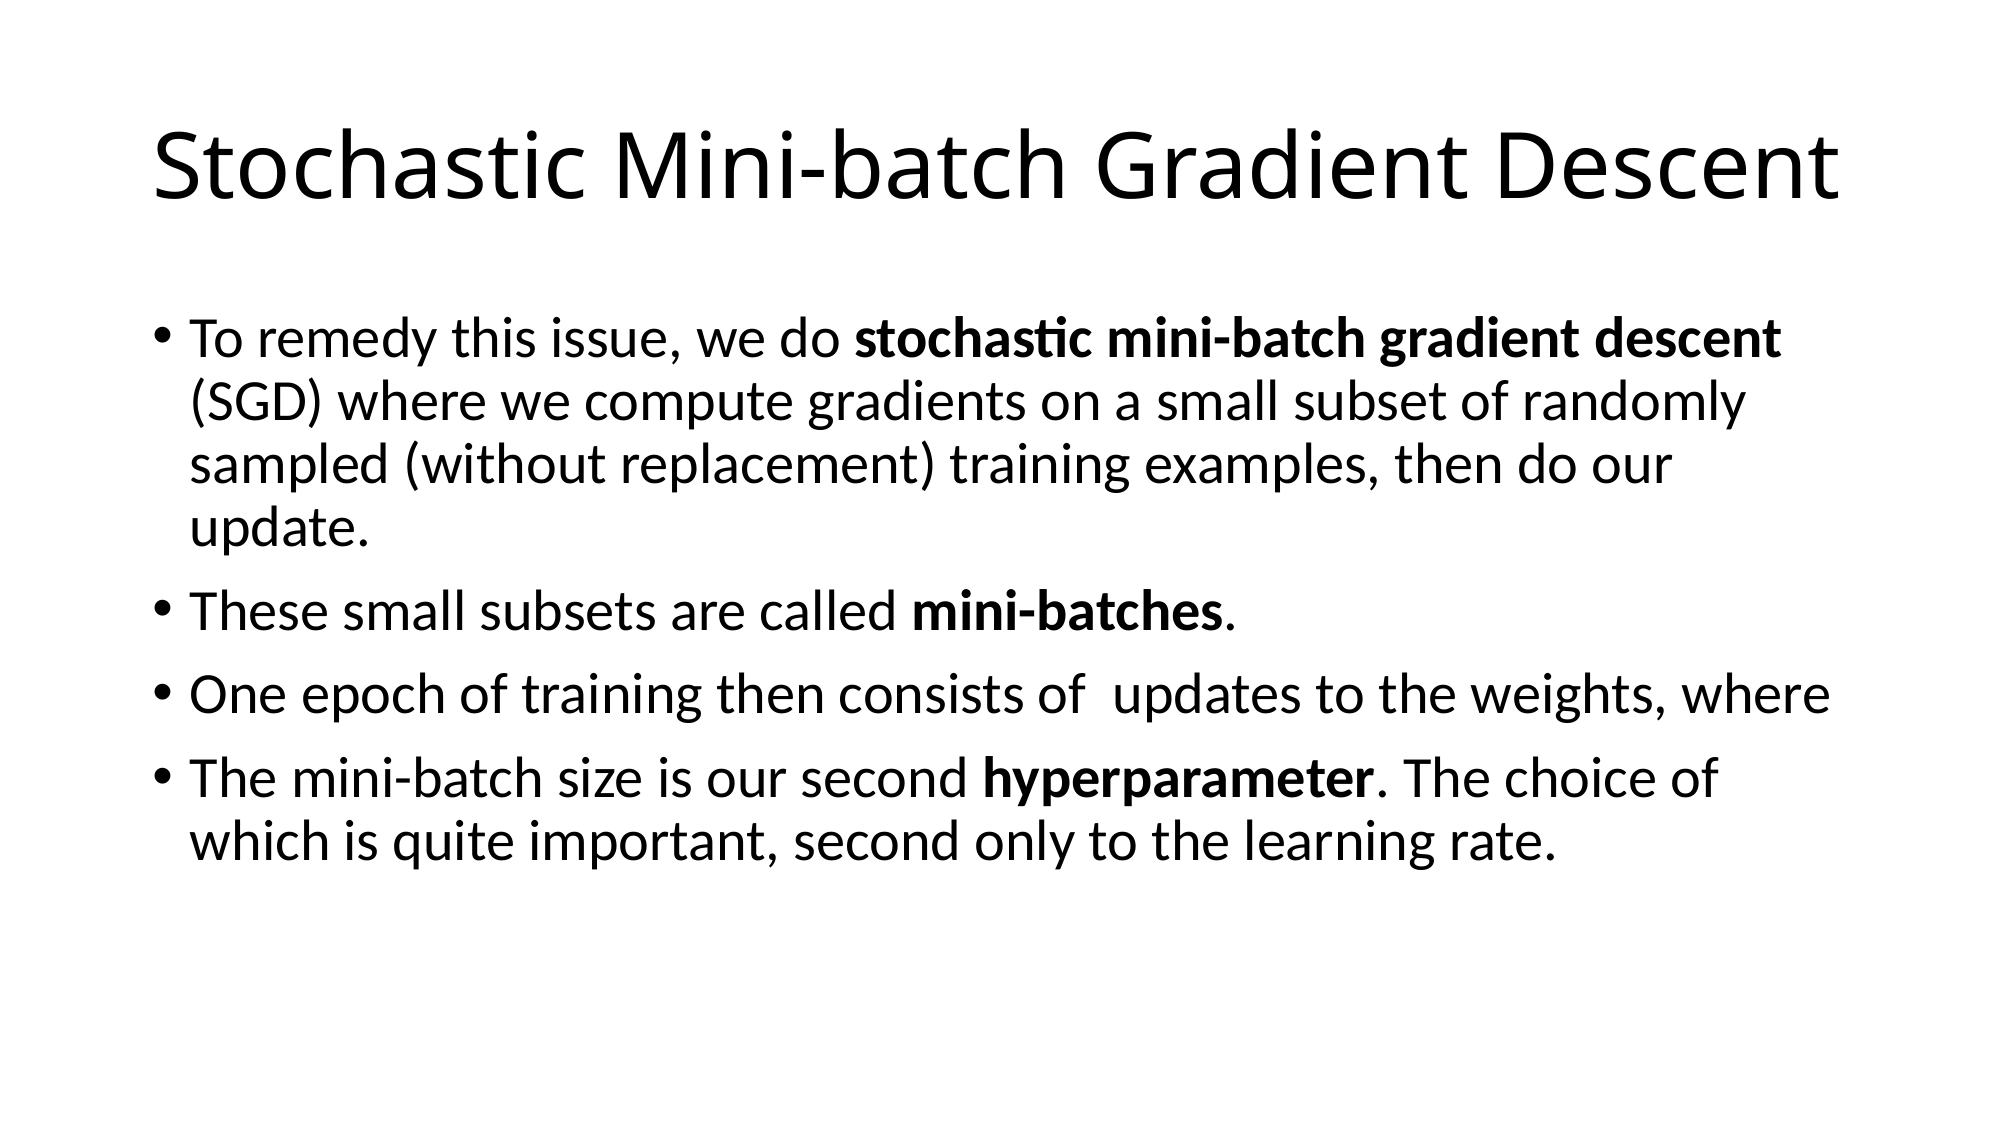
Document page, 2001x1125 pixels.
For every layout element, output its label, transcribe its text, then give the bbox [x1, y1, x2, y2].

title Stochastic Mini-batch Gradient Descent [137, 59, 1863, 278]
